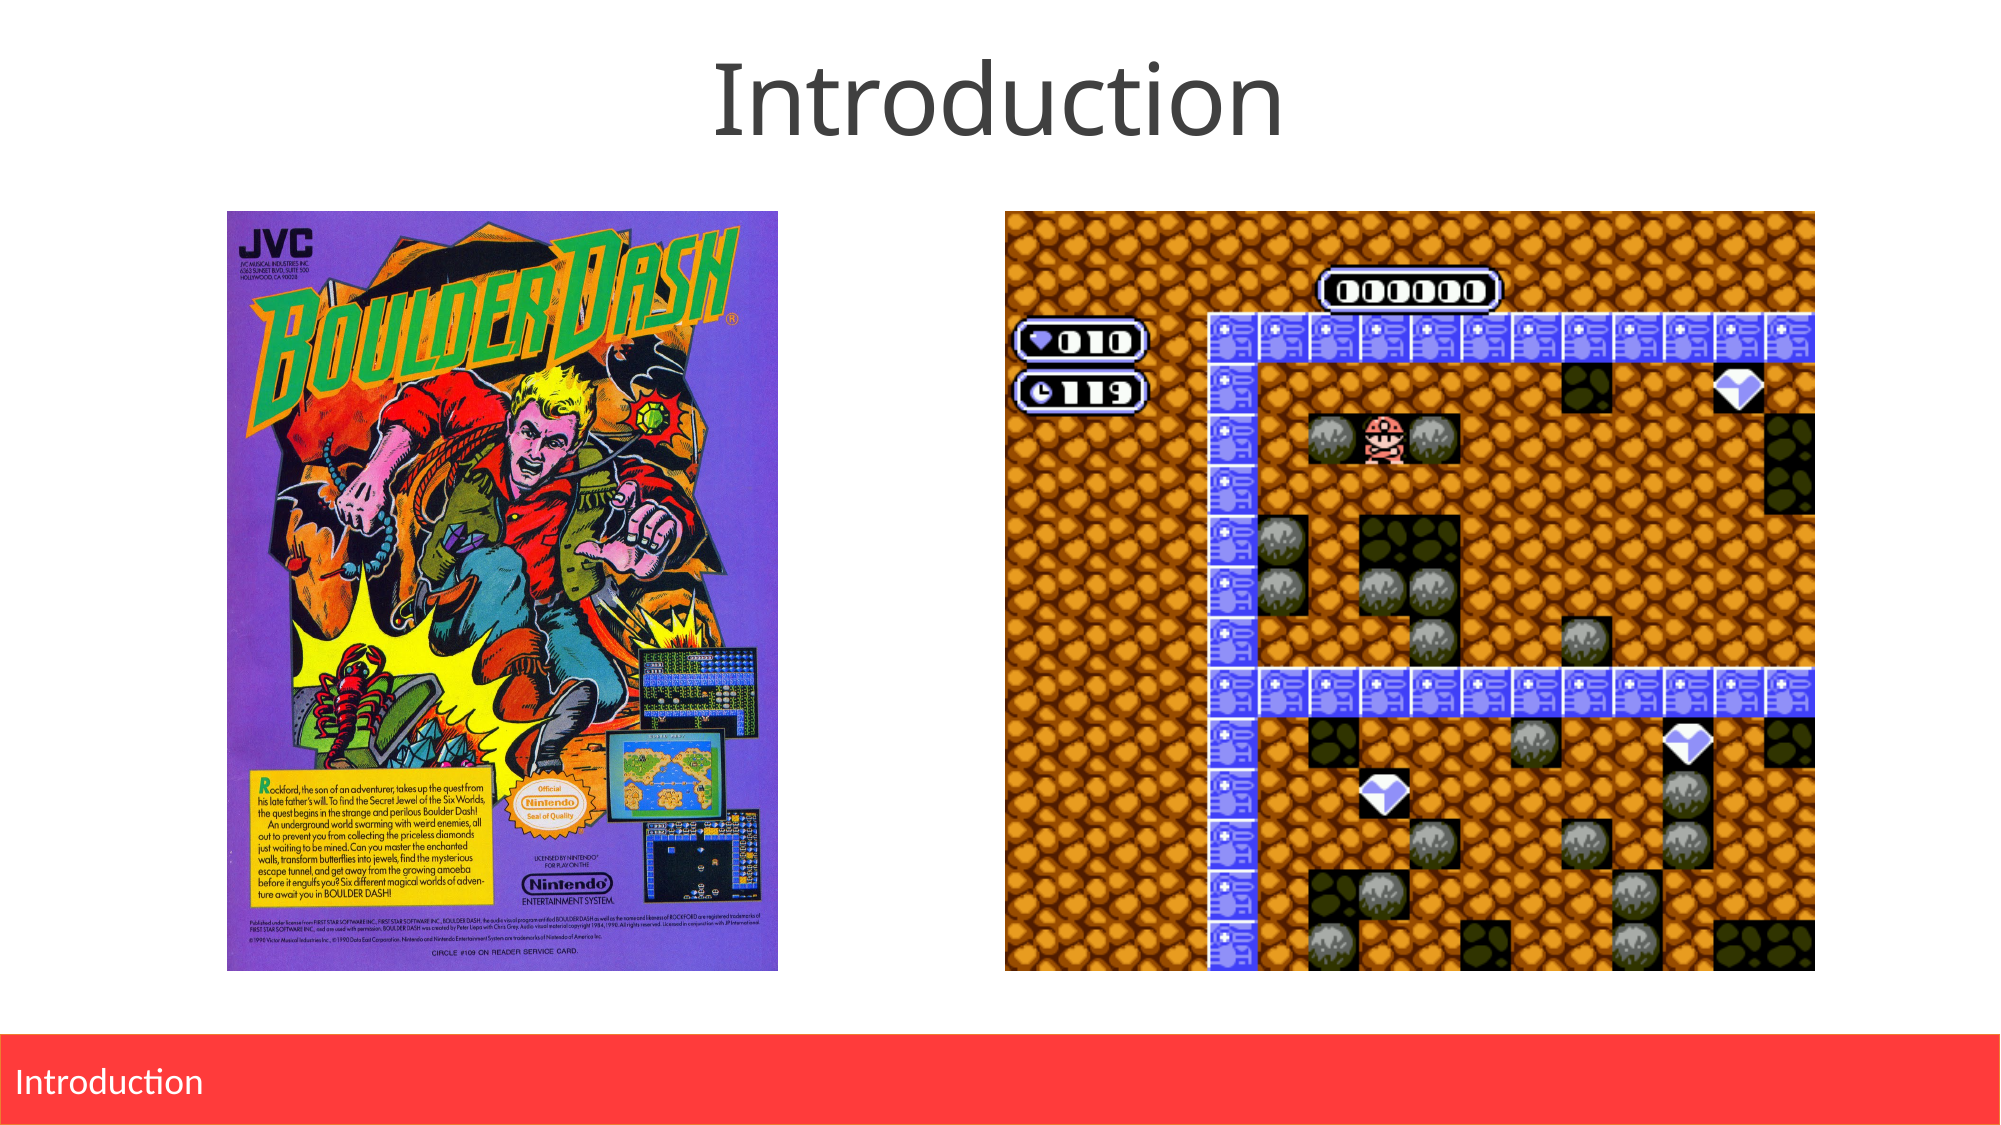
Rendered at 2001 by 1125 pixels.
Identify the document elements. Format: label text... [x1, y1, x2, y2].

text_box Introduction [0, 0, 2000, 210]
picture [227, 211, 778, 971]
text_box Introduction [0, 1034, 2000, 1125]
picture [1005, 211, 1815, 971]
